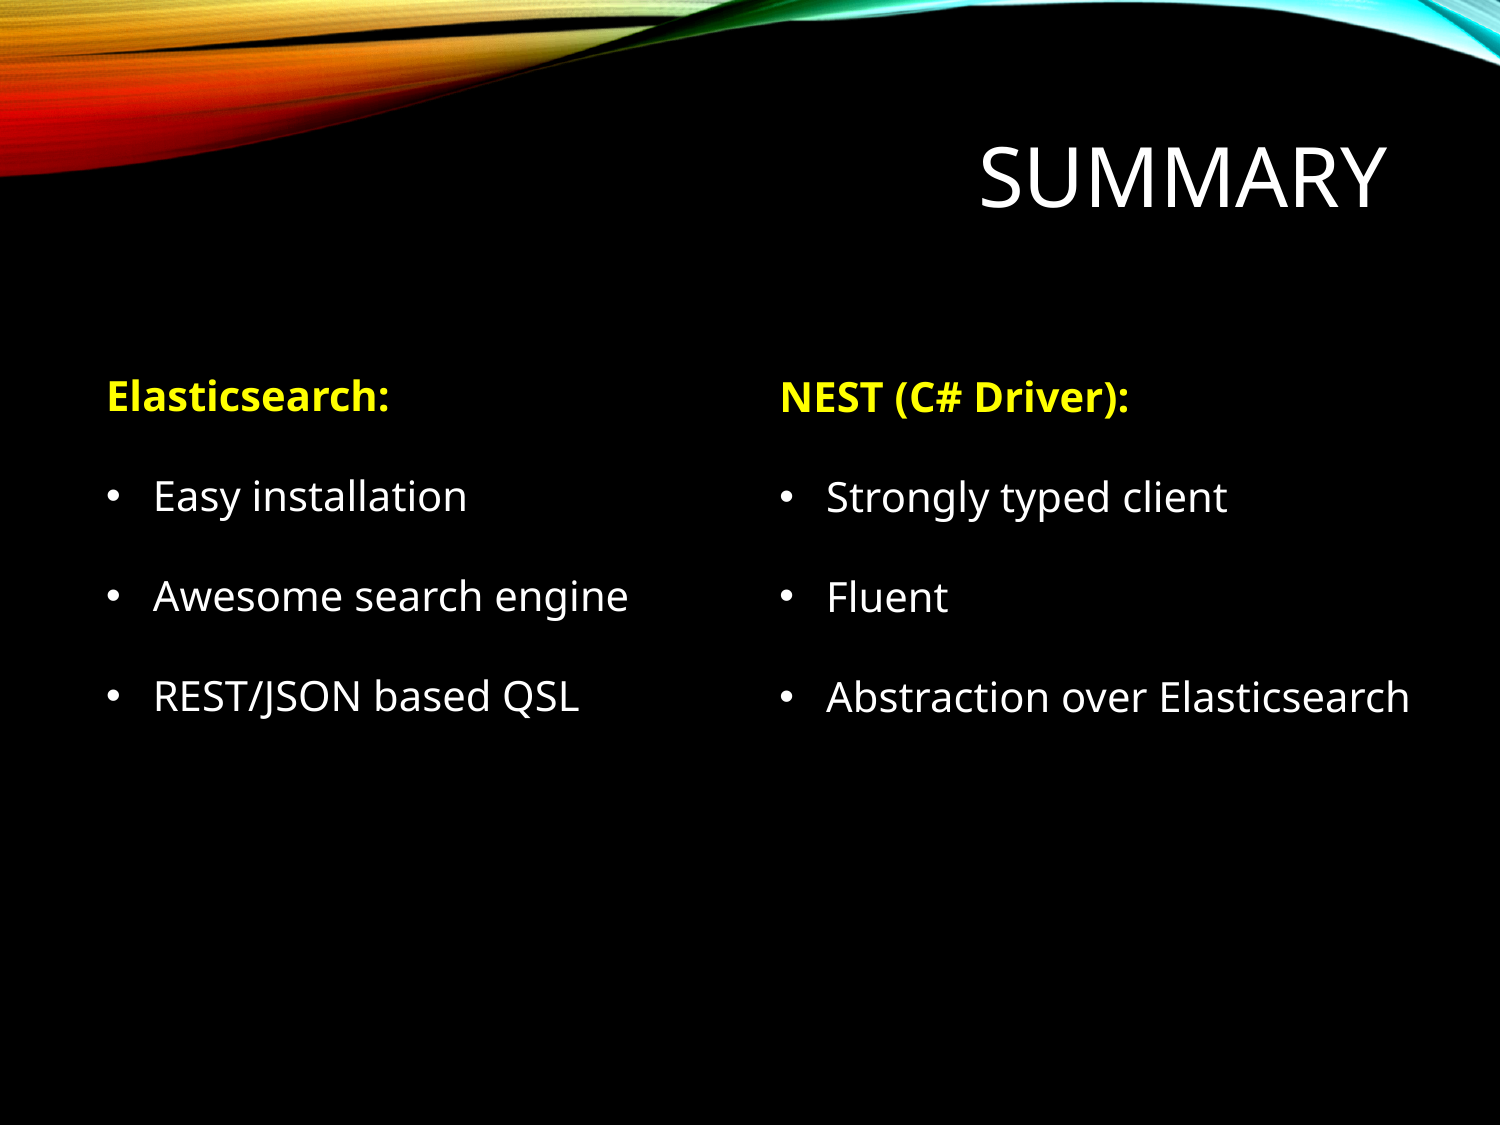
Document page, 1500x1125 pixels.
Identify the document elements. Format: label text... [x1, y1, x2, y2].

title Summary [356, 75, 1403, 288]
text_box NEST (C# Driver): Strongly typed client Fluent Abstraction over Elasticsearch [764, 363, 1426, 729]
picture [0, 0, 1500, 178]
text_box Elasticsearch: Easy installation Awesome search engine REST/JSON based QSL [91, 362, 645, 728]
